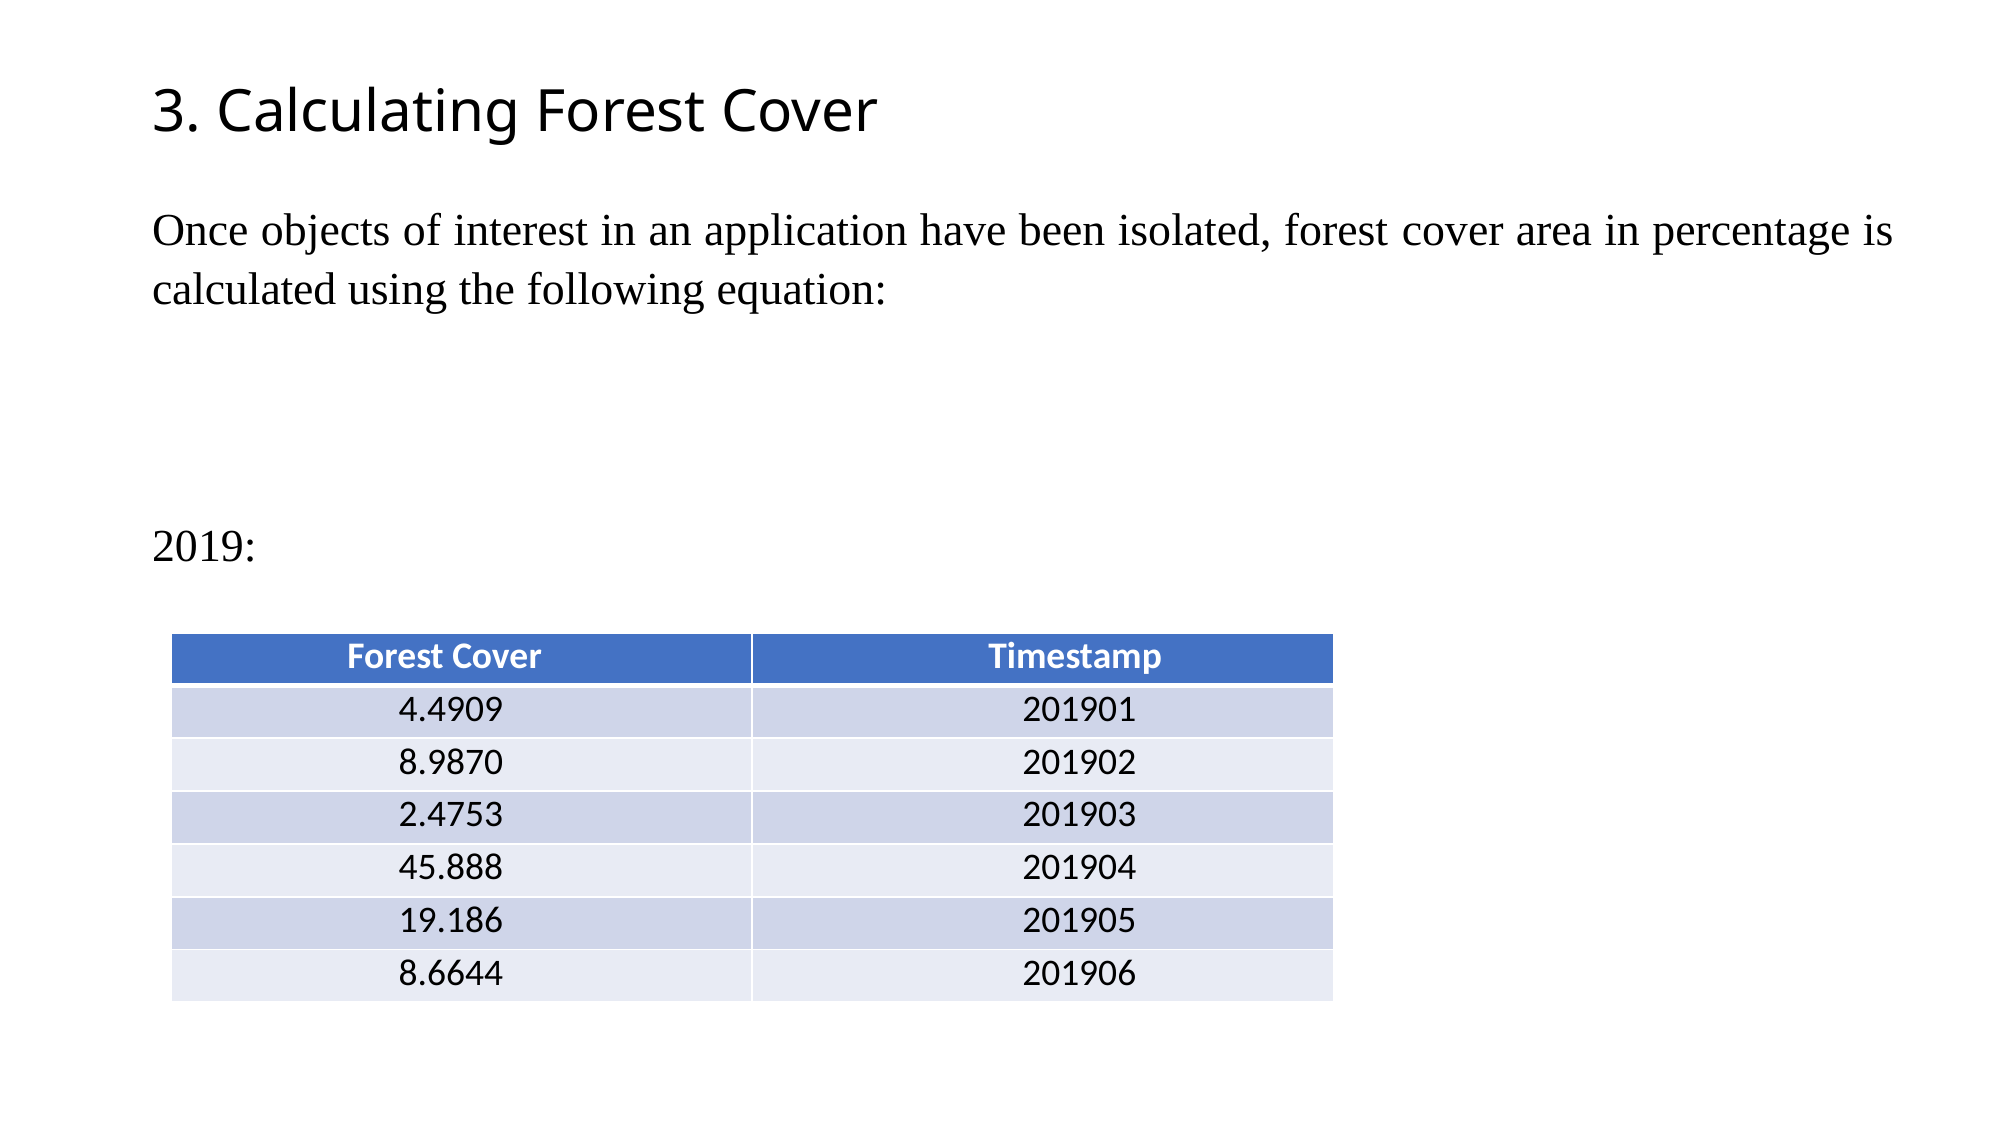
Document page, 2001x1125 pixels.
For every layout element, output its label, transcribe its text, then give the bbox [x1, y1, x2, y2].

table_cell 201902 [753, 739, 1333, 790]
table_header Forest Cover [172, 634, 751, 683]
table_cell 201904 [753, 845, 1333, 896]
table_cell 4.4909 [172, 688, 751, 737]
title 3. Calculating Forest Cover [137, 59, 1863, 167]
table_header Timestamp [753, 634, 1333, 683]
table_cell 8.9870 [172, 739, 751, 790]
table_cell 2.4753 [172, 792, 751, 843]
table_cell 45.888 [172, 845, 751, 896]
table_cell 201906 [753, 950, 1333, 1001]
table_cell 201905 [753, 898, 1333, 949]
table_cell 201903 [753, 792, 1333, 843]
table_cell 8.6644 [172, 950, 751, 1001]
table_cell 19.186 [172, 898, 751, 949]
table_cell 201901 [753, 688, 1333, 737]
